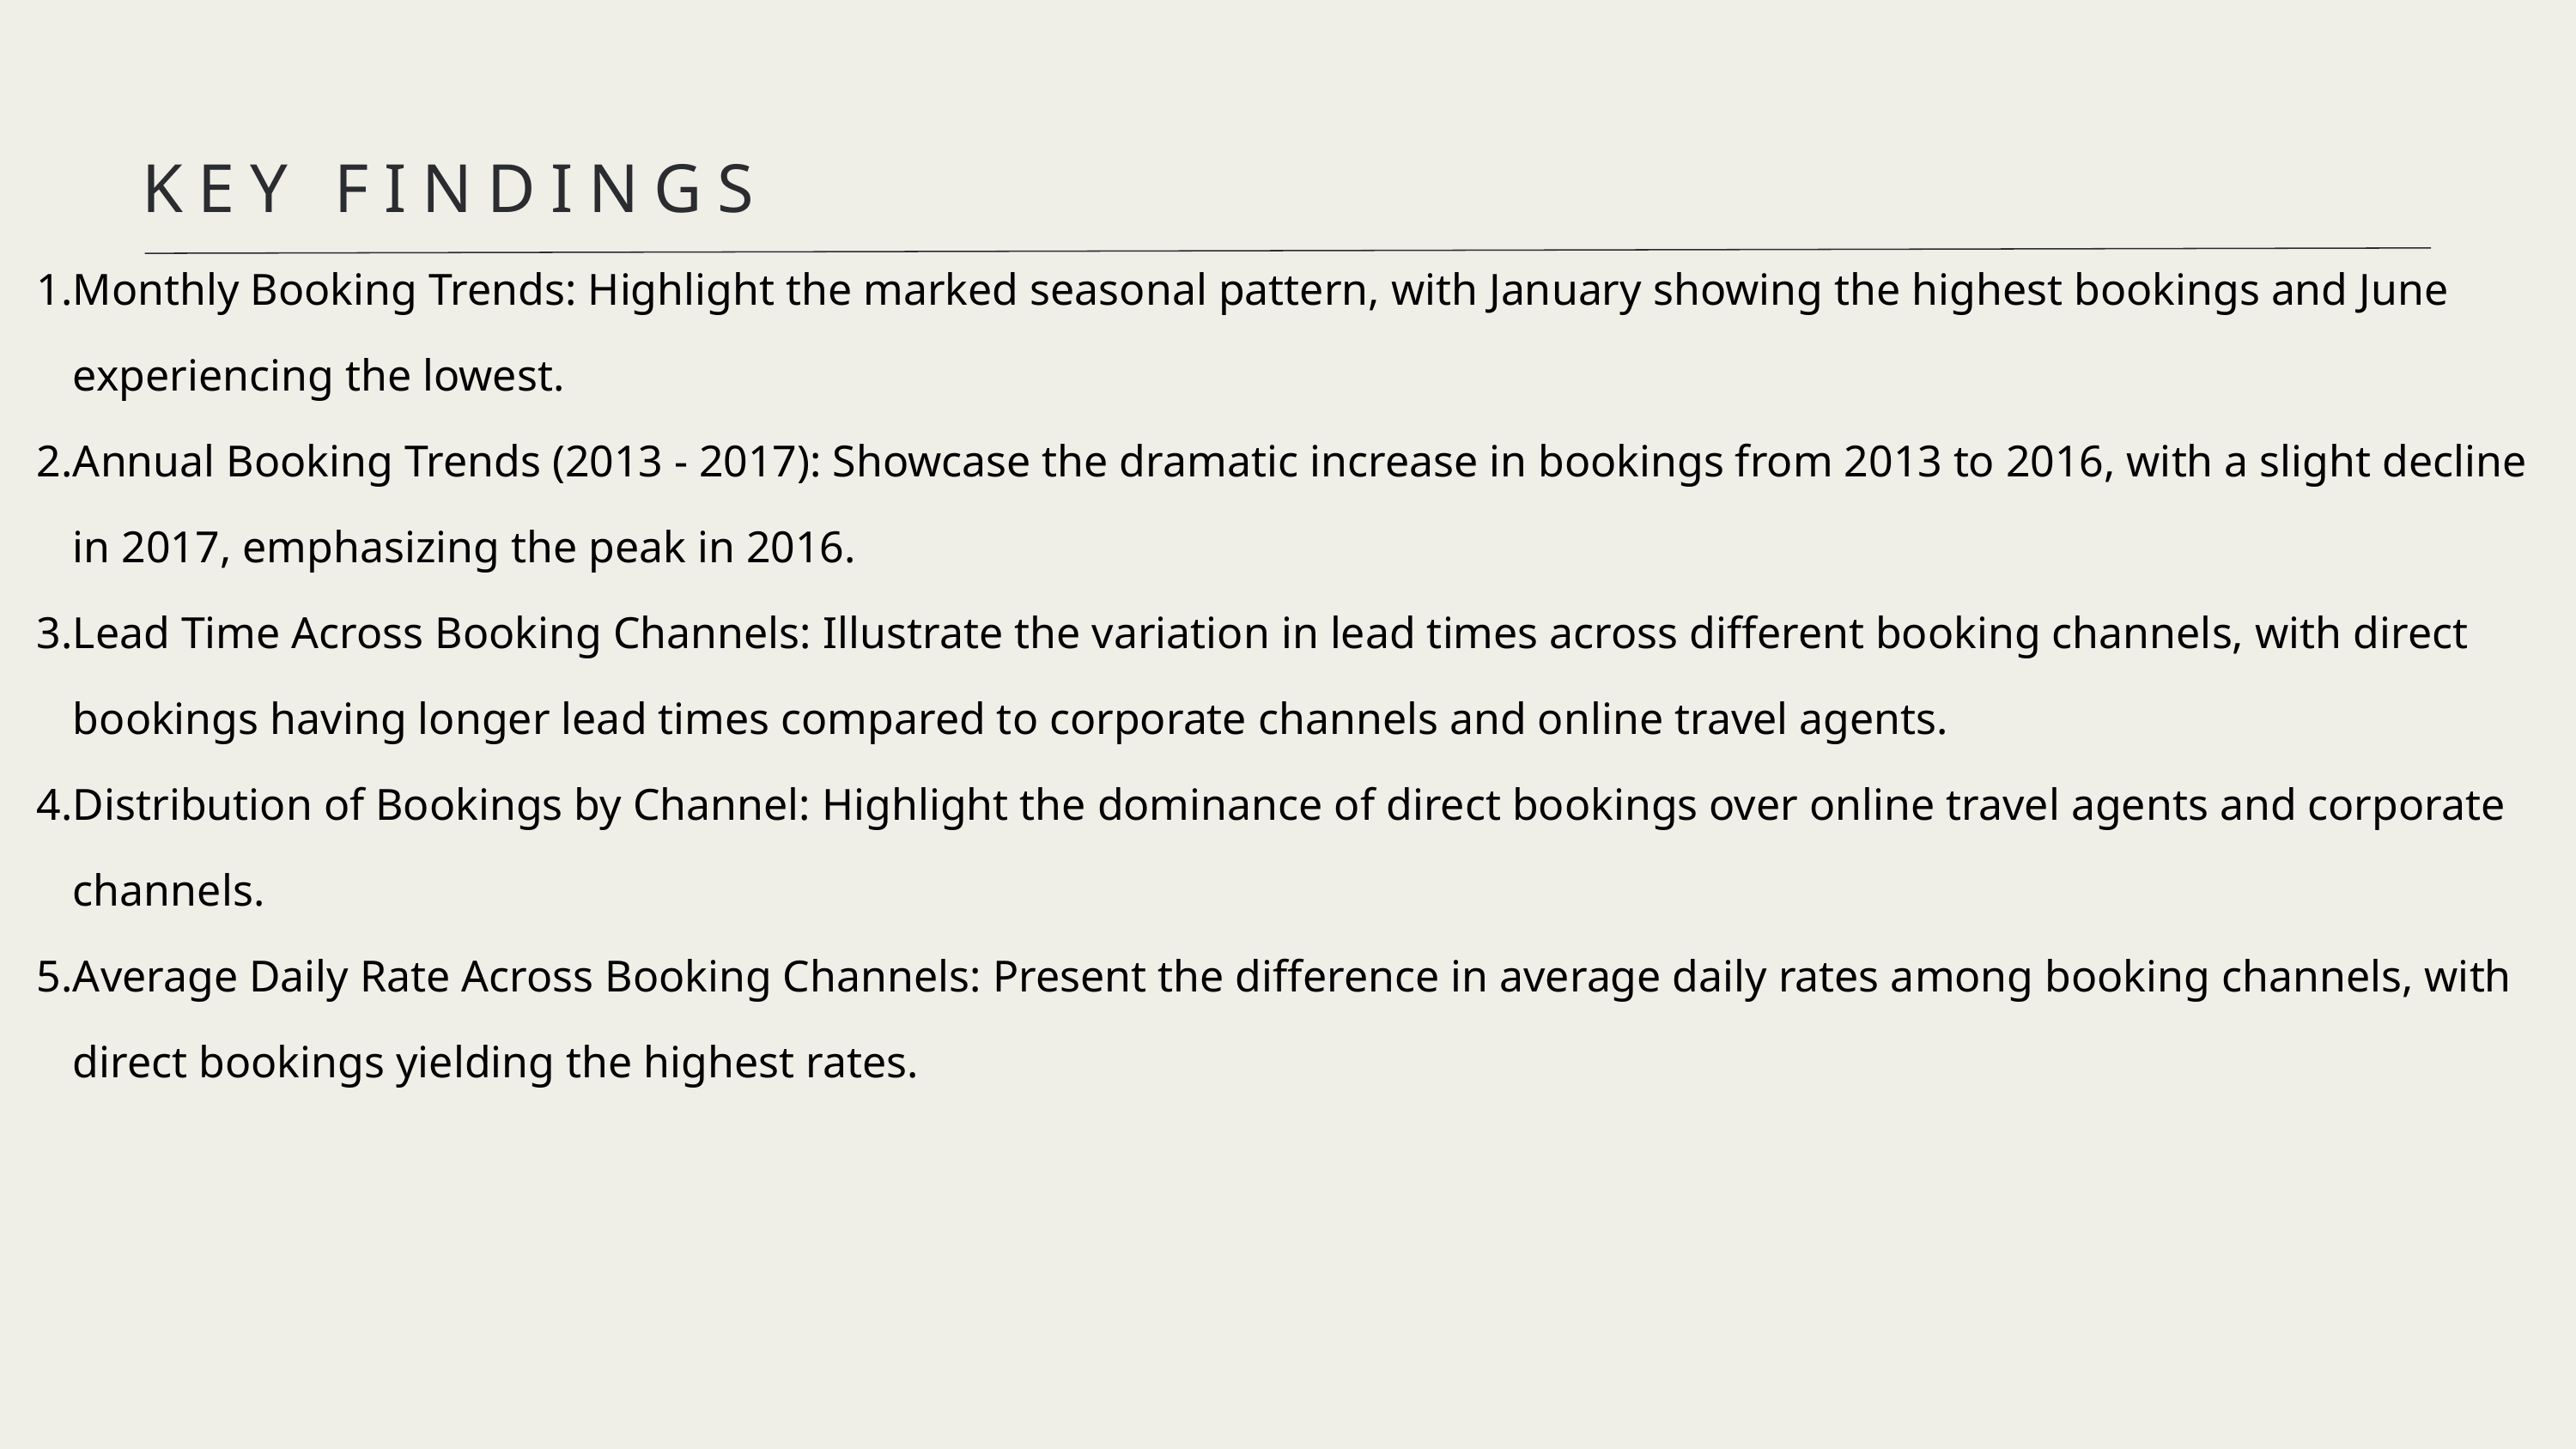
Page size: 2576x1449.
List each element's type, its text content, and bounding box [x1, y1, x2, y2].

text_box Monthly Booking Trends: Highlight the marked seasonal pattern, with January showing the highest bookings and June experiencing the lowest. Annual Booking Trends (2013 - 2017): Showcase the dramatic increase in bookings from 2013 to 2016, with a slight decline in 2017, emphasizing the peak in 2016. Lead Time Across Booking Channels: Illustrate the variation in lead times across different booking channels, with direct bookings having longer lead times compared to corporate channels and online travel agents. Distribution of Bookings by Channel: Highlight the dominance of direct bookings over online travel agents and corporate channels. Average Daily Rate Across Booking Channels: Present the difference in average daily rates among booking channels, with direct bookings yielding the highest rates. [0, 227, 2576, 1258]
text_box KEY FINDINGS [142, 132, 2428, 227]
